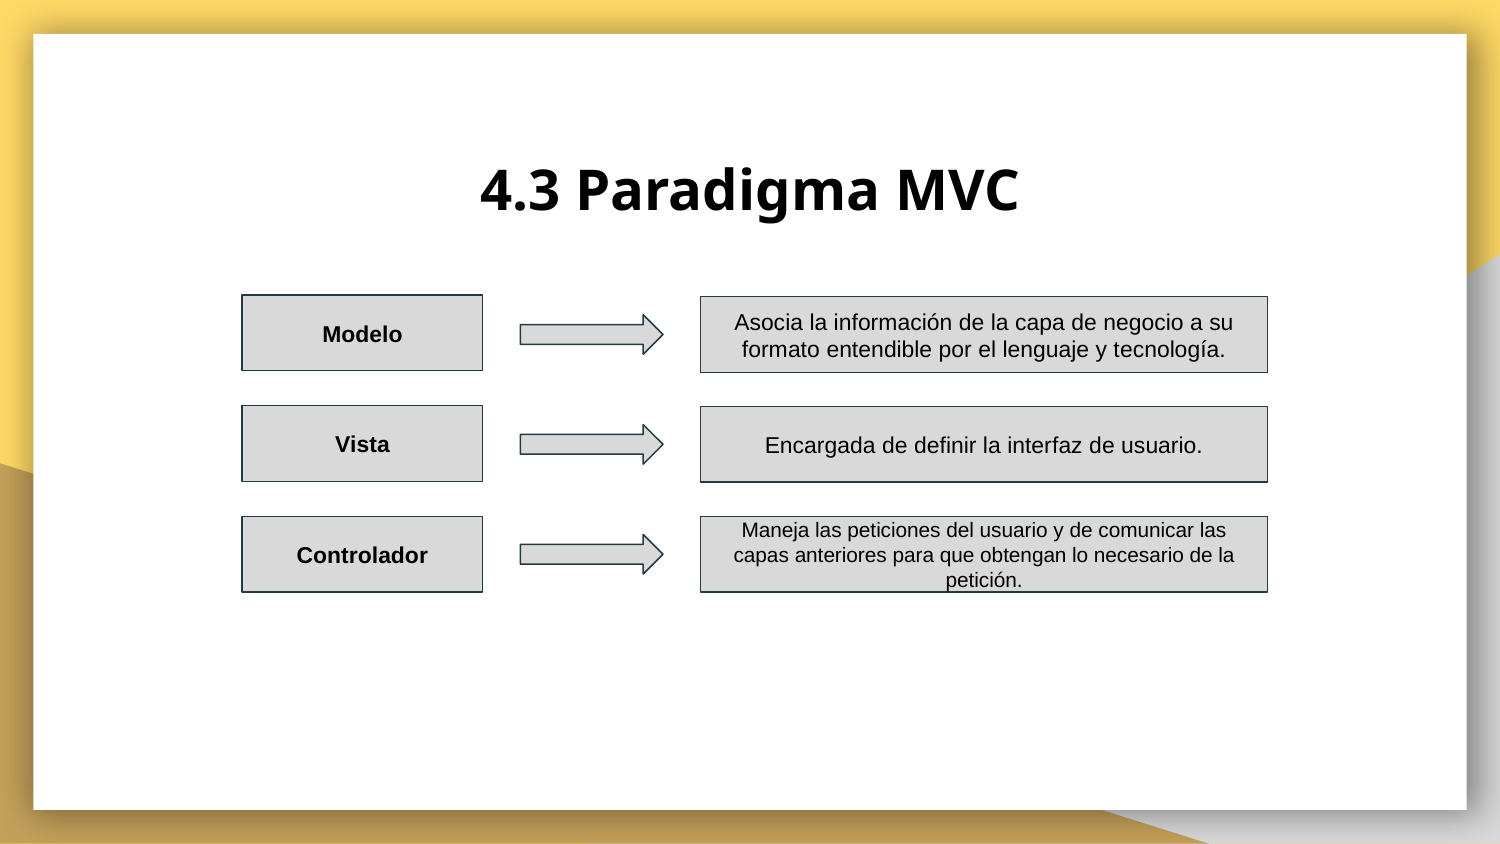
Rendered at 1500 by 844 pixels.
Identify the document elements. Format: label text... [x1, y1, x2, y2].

text_box Controlador [242, 516, 483, 593]
text_box Asocia la información de la capa de negocio a su formato entendible por el lenguaje y tecnología. [700, 296, 1268, 373]
text_box Maneja las peticiones del usuario y de comunicar las capas anteriores para que obtengan lo necesario de la petición. [700, 516, 1268, 593]
text_box Modelo [242, 294, 483, 371]
text_box [520, 424, 664, 465]
text_box [520, 314, 664, 355]
text_box Vista [242, 405, 483, 482]
text_box Encargada de definir la interfaz de usuario. [700, 406, 1268, 483]
text_box [520, 534, 664, 575]
title 4.3 Paradigma MVC [134, 138, 1366, 248]
